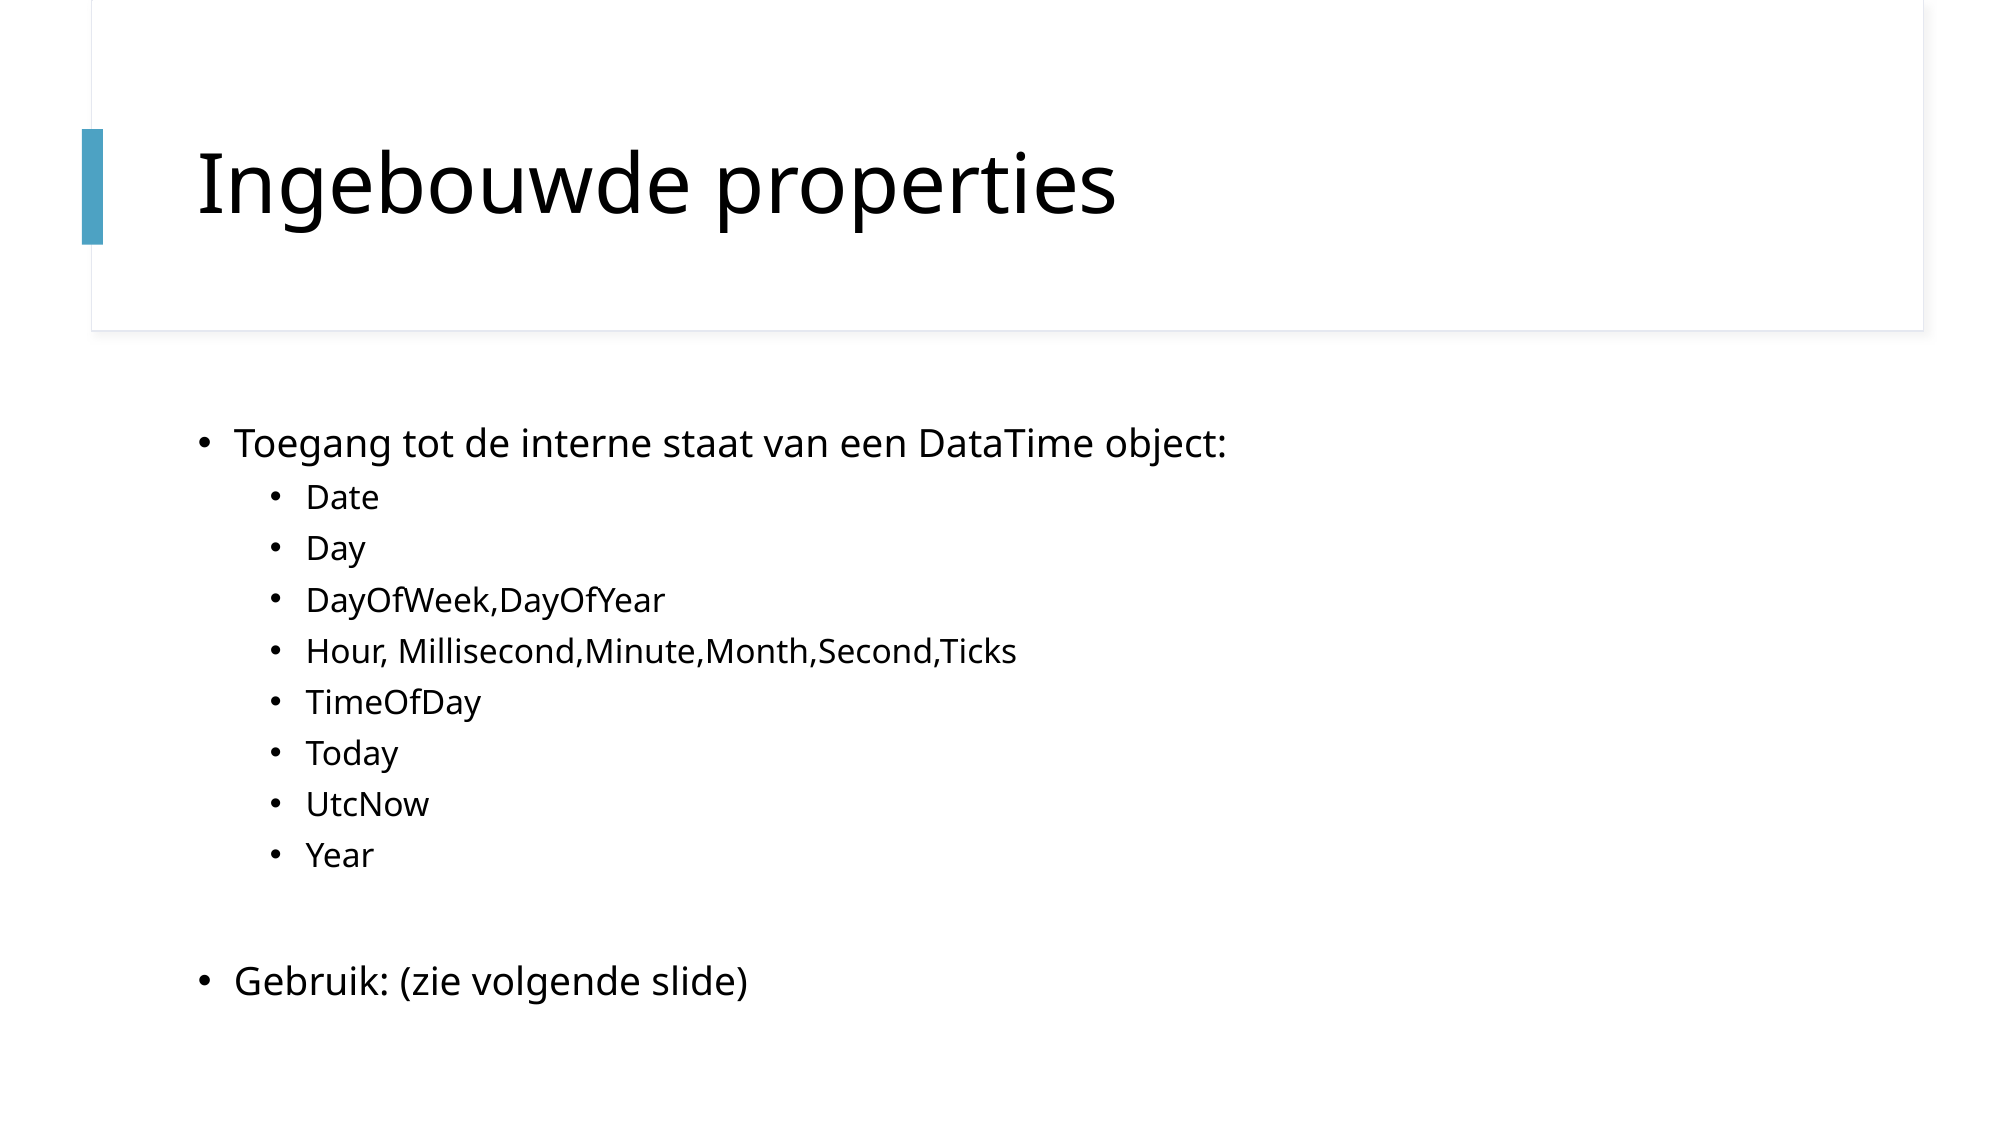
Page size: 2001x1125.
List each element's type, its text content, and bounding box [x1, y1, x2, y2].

list Toegang tot de interne staat van een DataTime object: Date Day DayOfWeek,DayOfYear Hour, Millisecond,Minute,Month,Second,Ticks TimeOfDay Today UtcNow Year Gebruik: (zie volgende slide) [183, 406, 1851, 1013]
title Ingebouwde properties [183, 90, 1851, 284]
